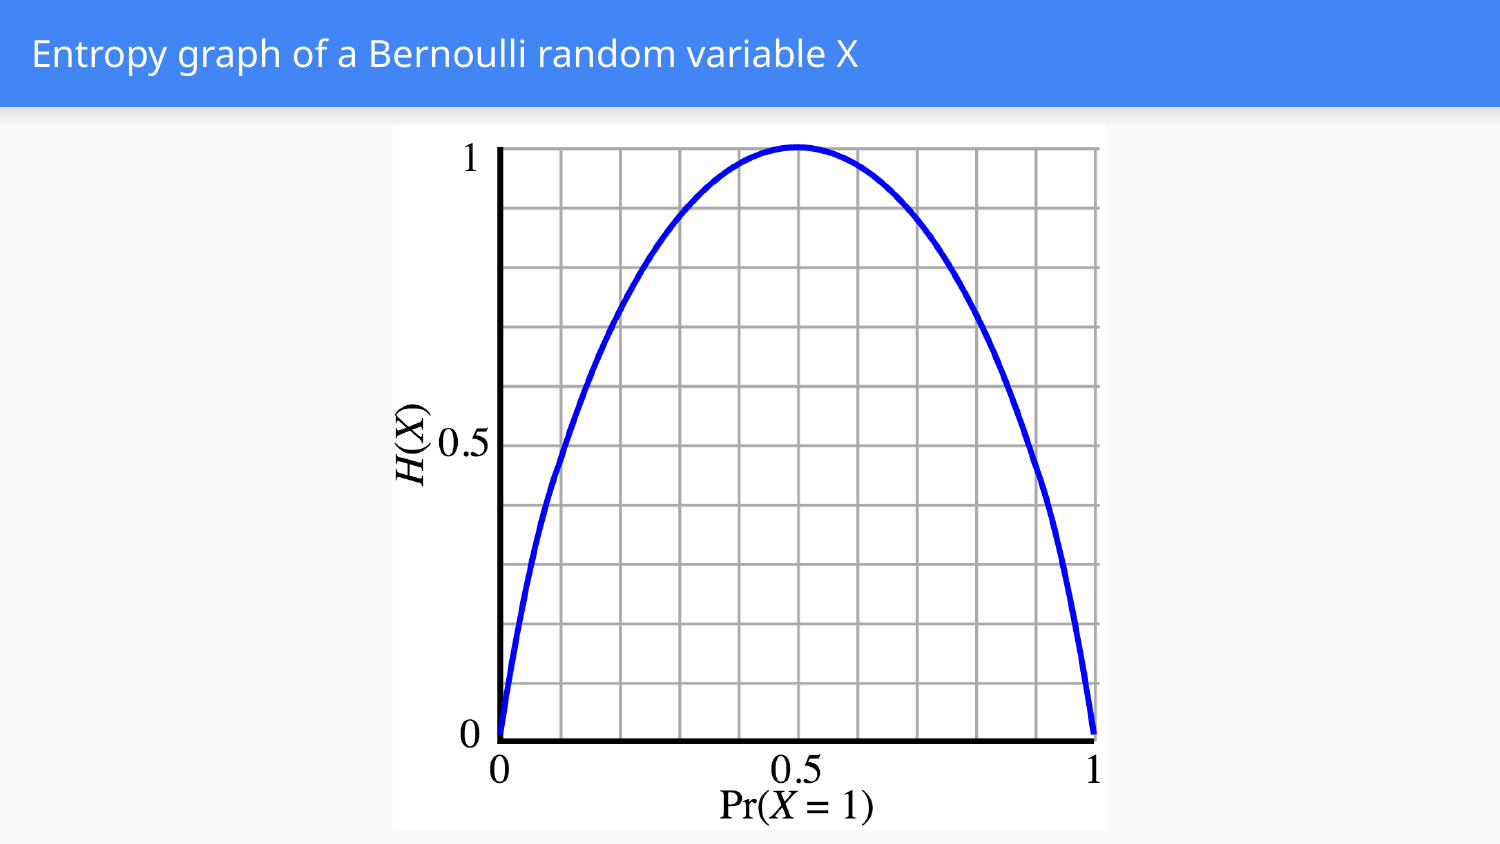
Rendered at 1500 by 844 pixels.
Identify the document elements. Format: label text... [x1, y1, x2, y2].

picture [393, 125, 1107, 829]
title Entropy graph of a Bernoulli random variable X [16, 2, 1464, 102]
